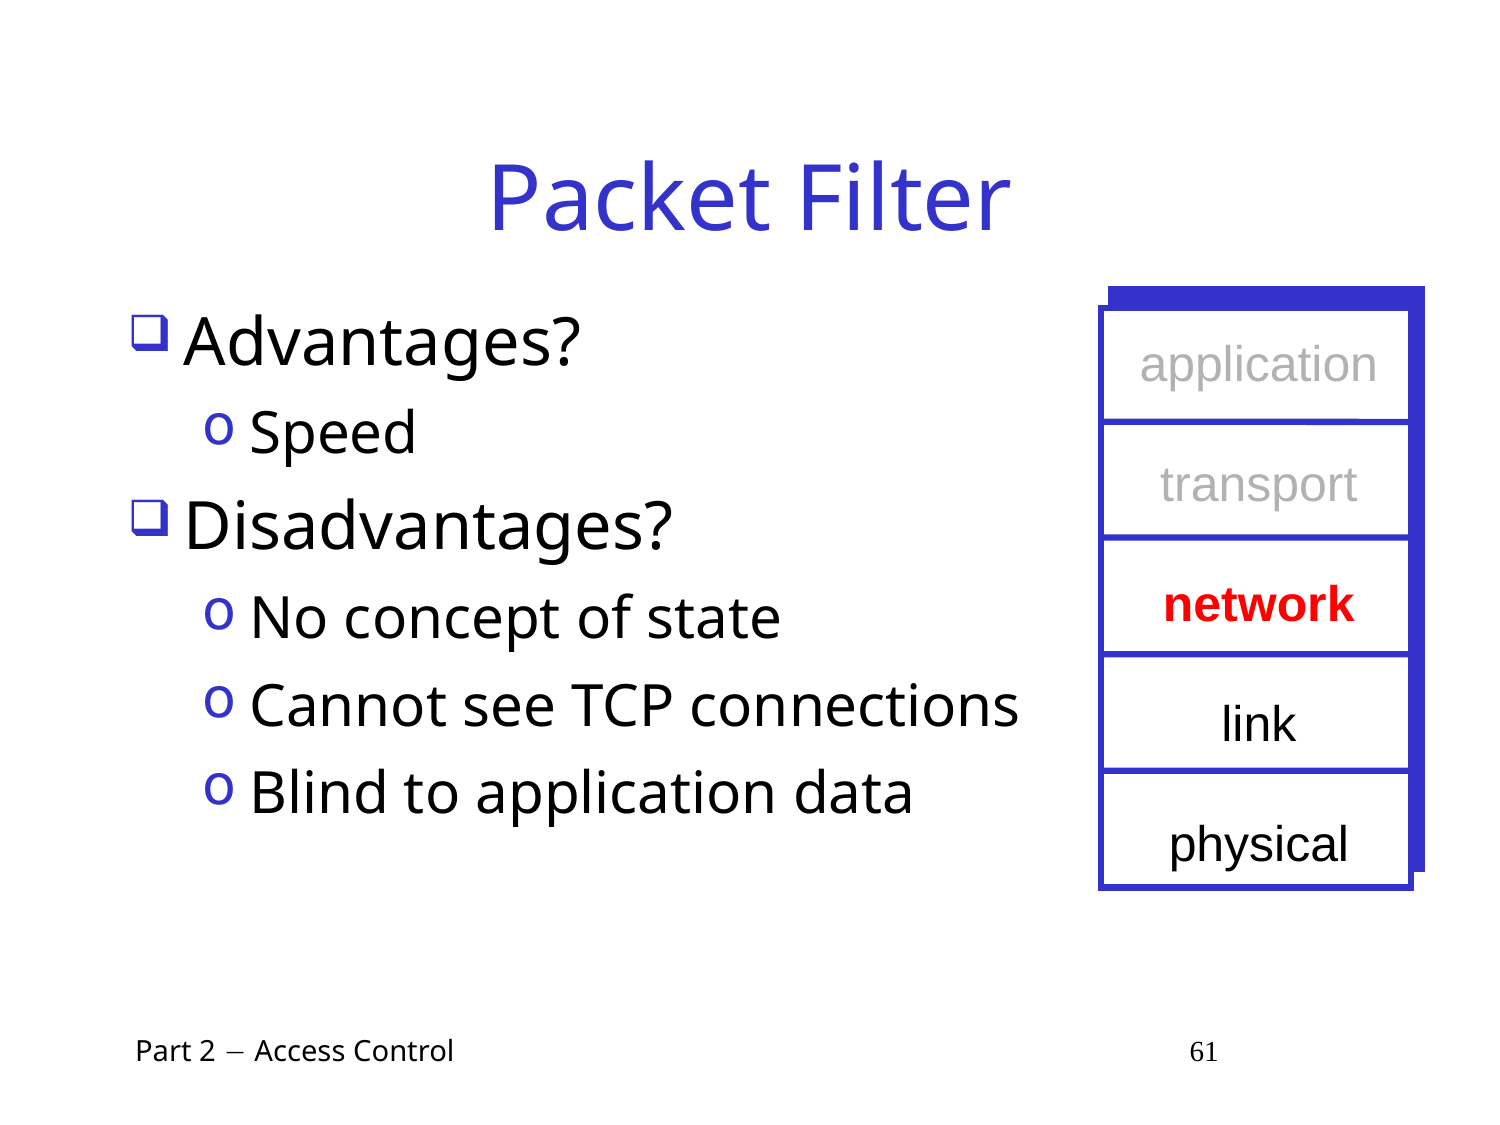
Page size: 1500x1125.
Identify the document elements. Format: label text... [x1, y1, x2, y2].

list Advantages? Speed Disadvantages? No concept of state Cannot see TCP connections Blind to application data [112, 299, 1113, 976]
text_box [1111, 289, 1422, 869]
title Packet Filter [112, 99, 1388, 288]
footer Part 2  Access Control 61 [112, 1024, 1401, 1101]
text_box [1099, 308, 1412, 888]
